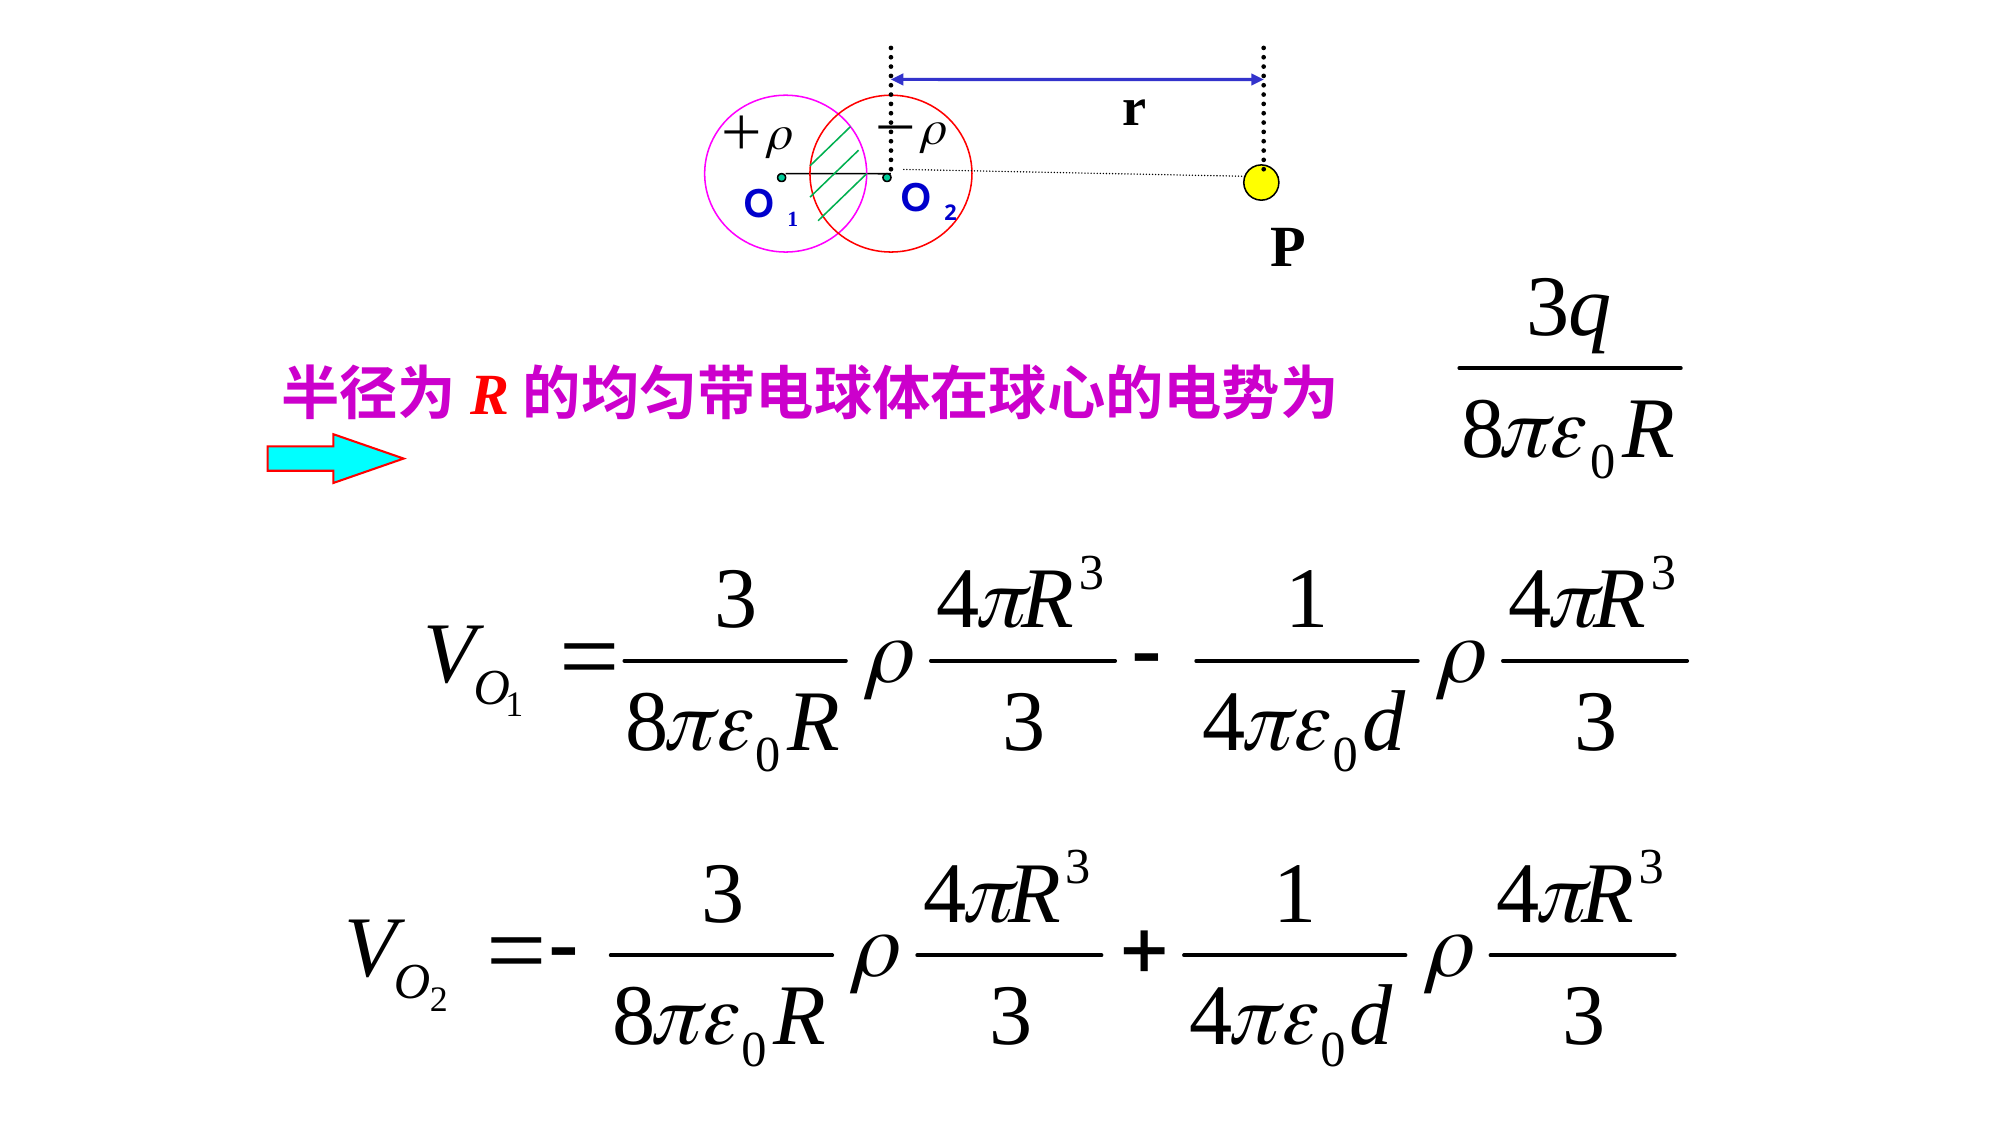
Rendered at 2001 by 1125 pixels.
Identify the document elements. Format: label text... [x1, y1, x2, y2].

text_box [338, 825, 1692, 1085]
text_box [1444, 252, 1697, 498]
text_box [418, 530, 1707, 791]
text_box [704, 47, 1321, 287]
text_box [267, 434, 404, 483]
text_box 半径为R的均匀带电球体在球心的电势为 [266, 348, 1354, 434]
